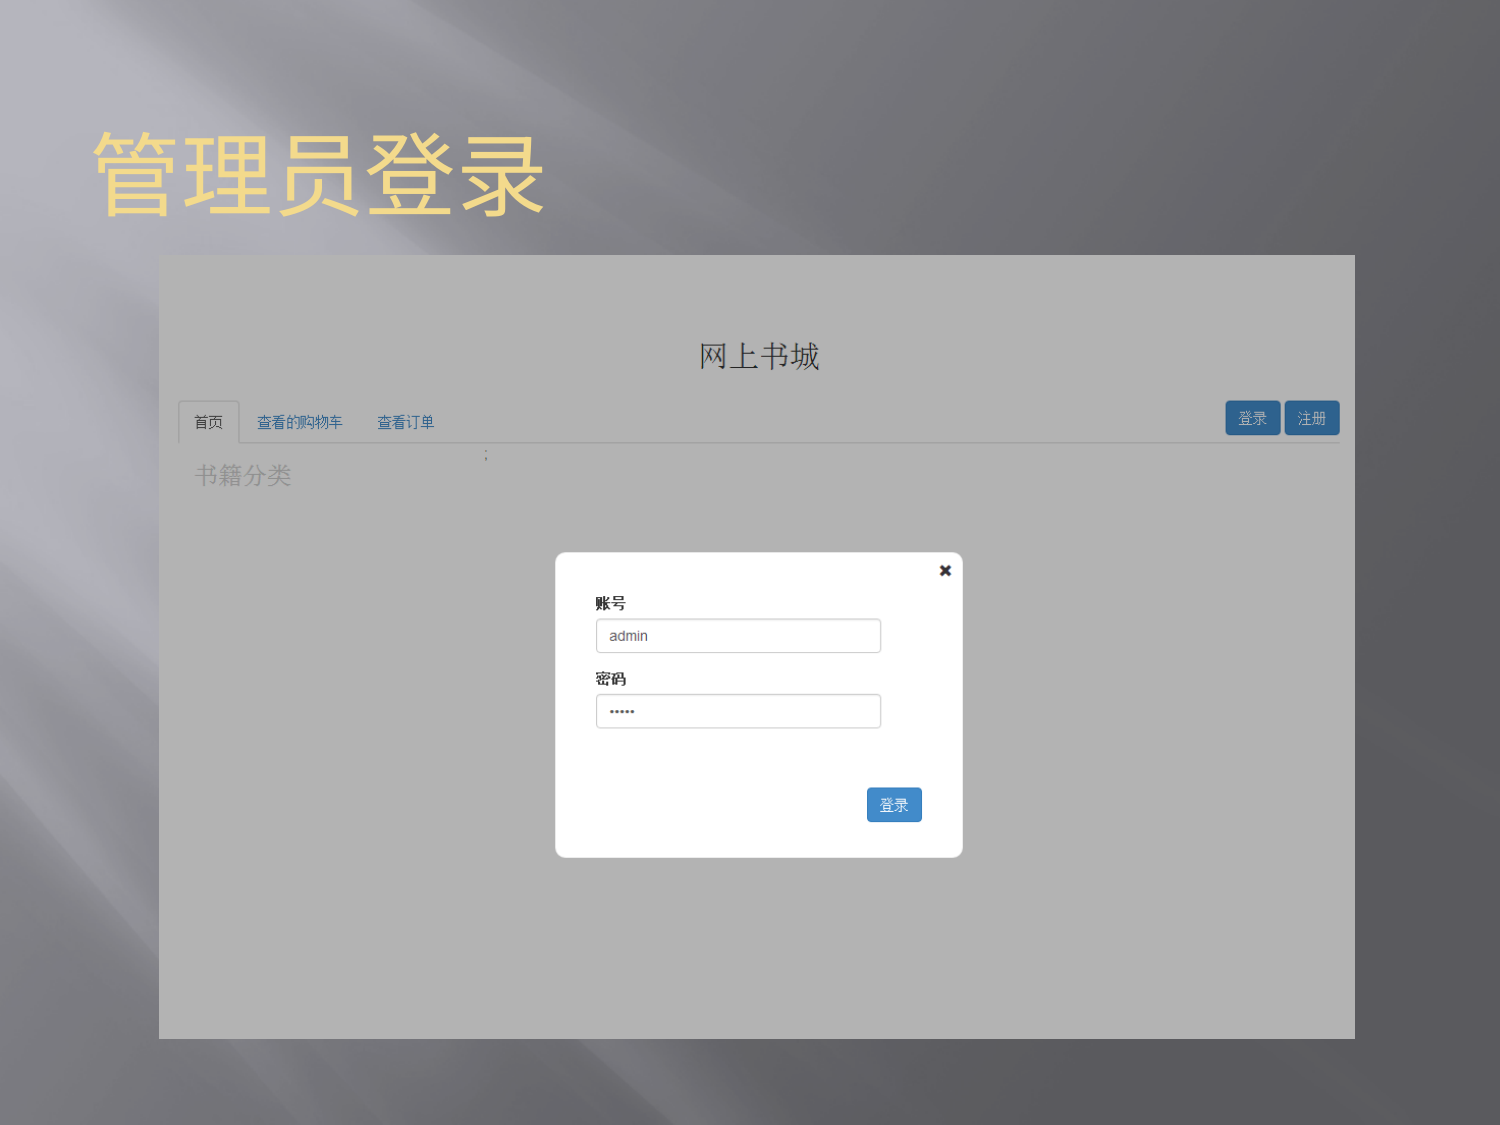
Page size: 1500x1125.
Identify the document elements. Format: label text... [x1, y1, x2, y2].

title 管理员登录 [75, 44, 569, 236]
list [159, 255, 1355, 1040]
